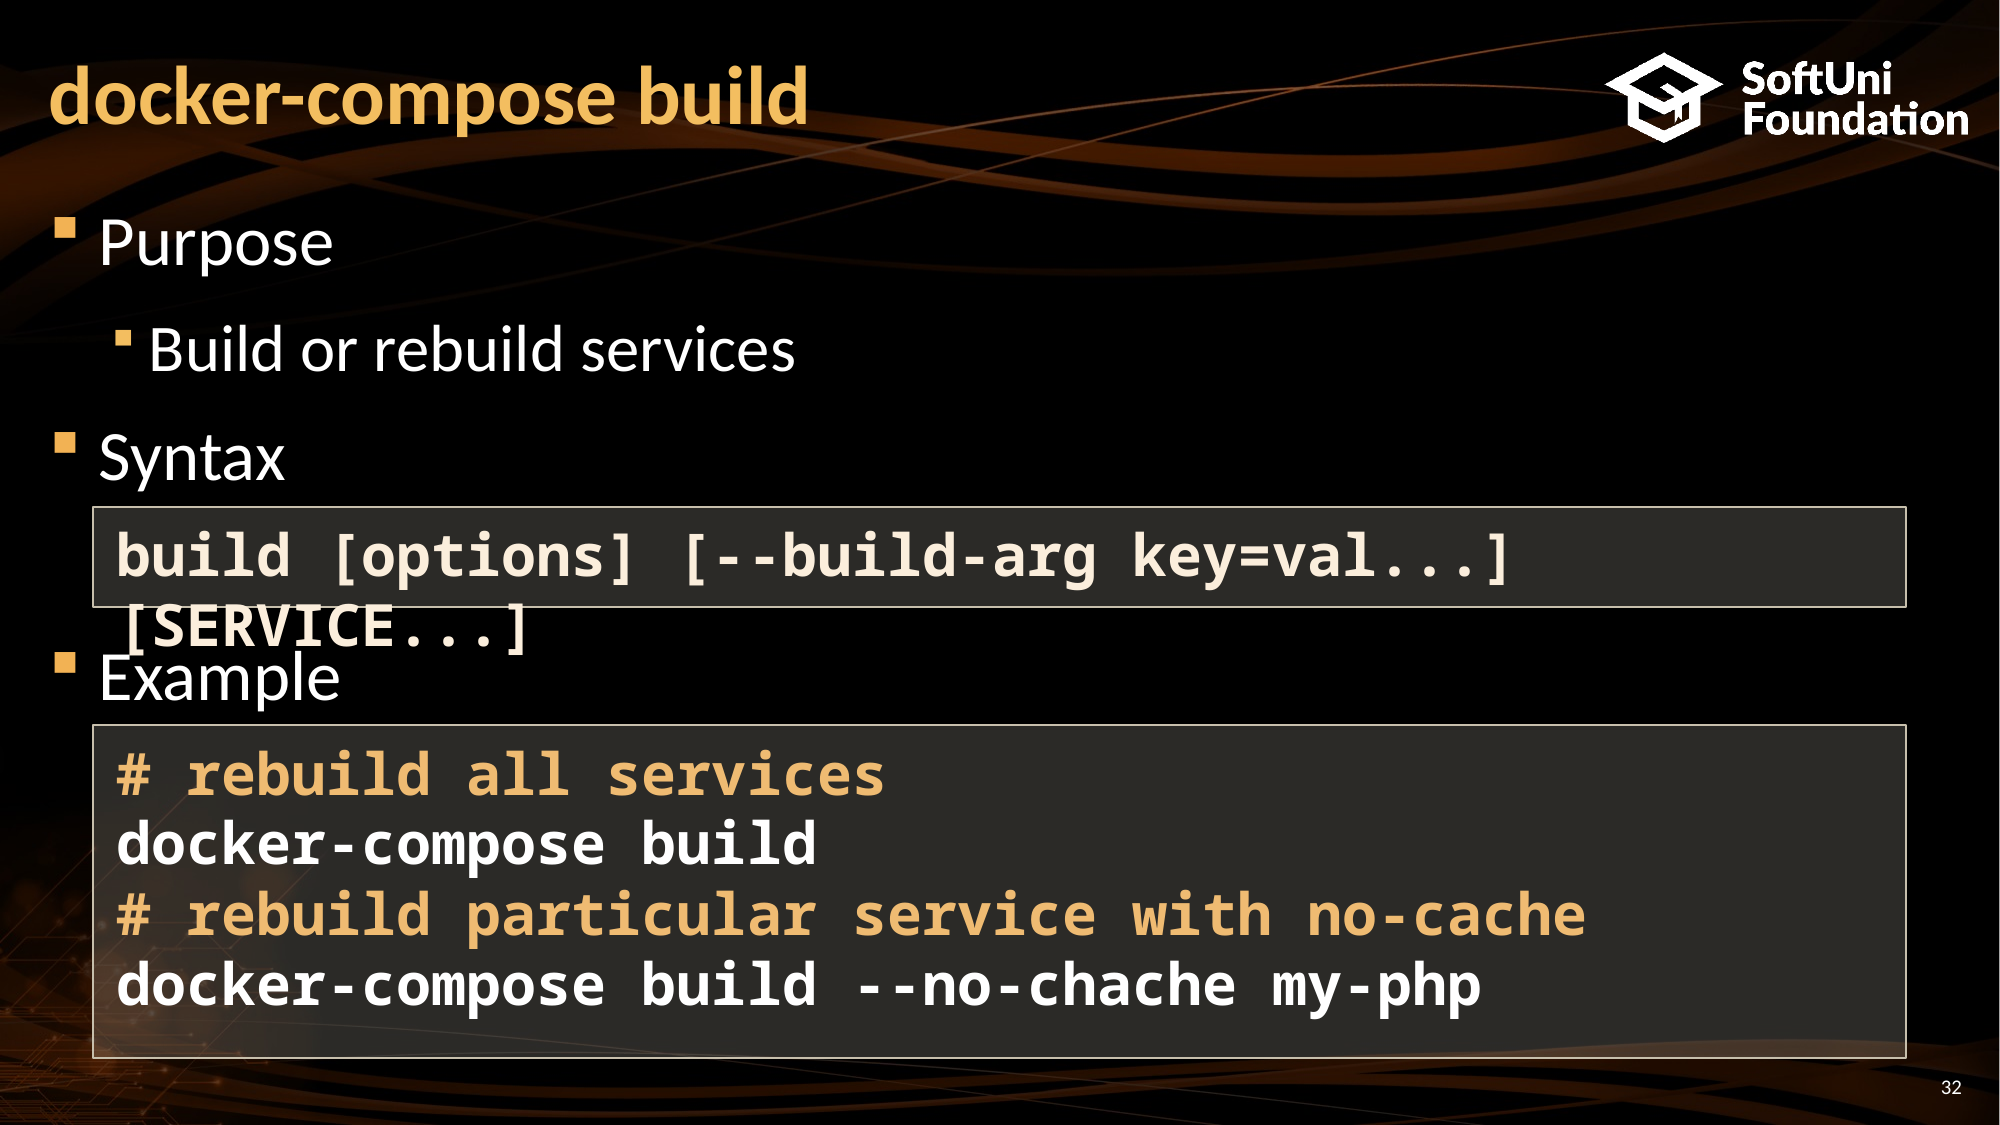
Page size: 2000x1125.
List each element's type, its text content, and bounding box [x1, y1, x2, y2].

text_box # rebuild all services docker-compose build # rebuild particular service with no-cache docker-compose build --no-chache my-php [93, 724, 1906, 1059]
list Purpose Build or rebuild services Syntax Example [31, 188, 1968, 1103]
text_box build [options] [--build-arg key=val...] [SERVICE...] [93, 506, 1906, 607]
title docker-compose build [30, 6, 1602, 189]
picture [0, 0, 2000, 1125]
